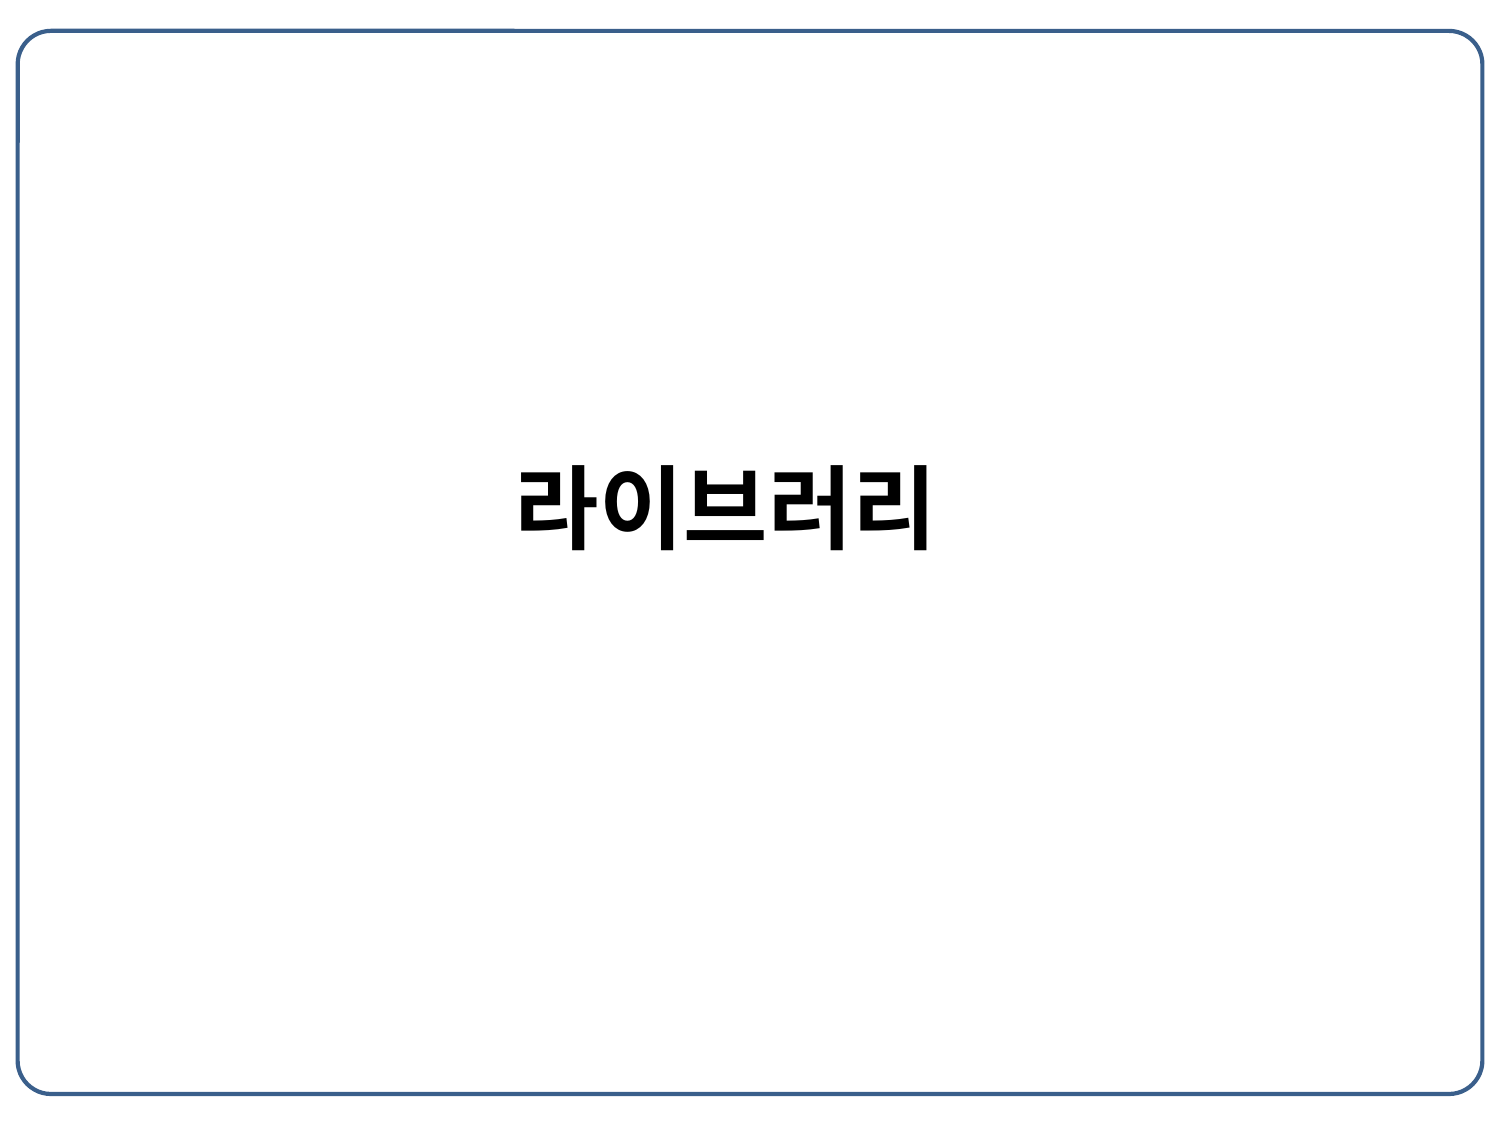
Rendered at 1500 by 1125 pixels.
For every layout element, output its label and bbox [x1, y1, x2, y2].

text_box [15, 28, 1485, 1097]
